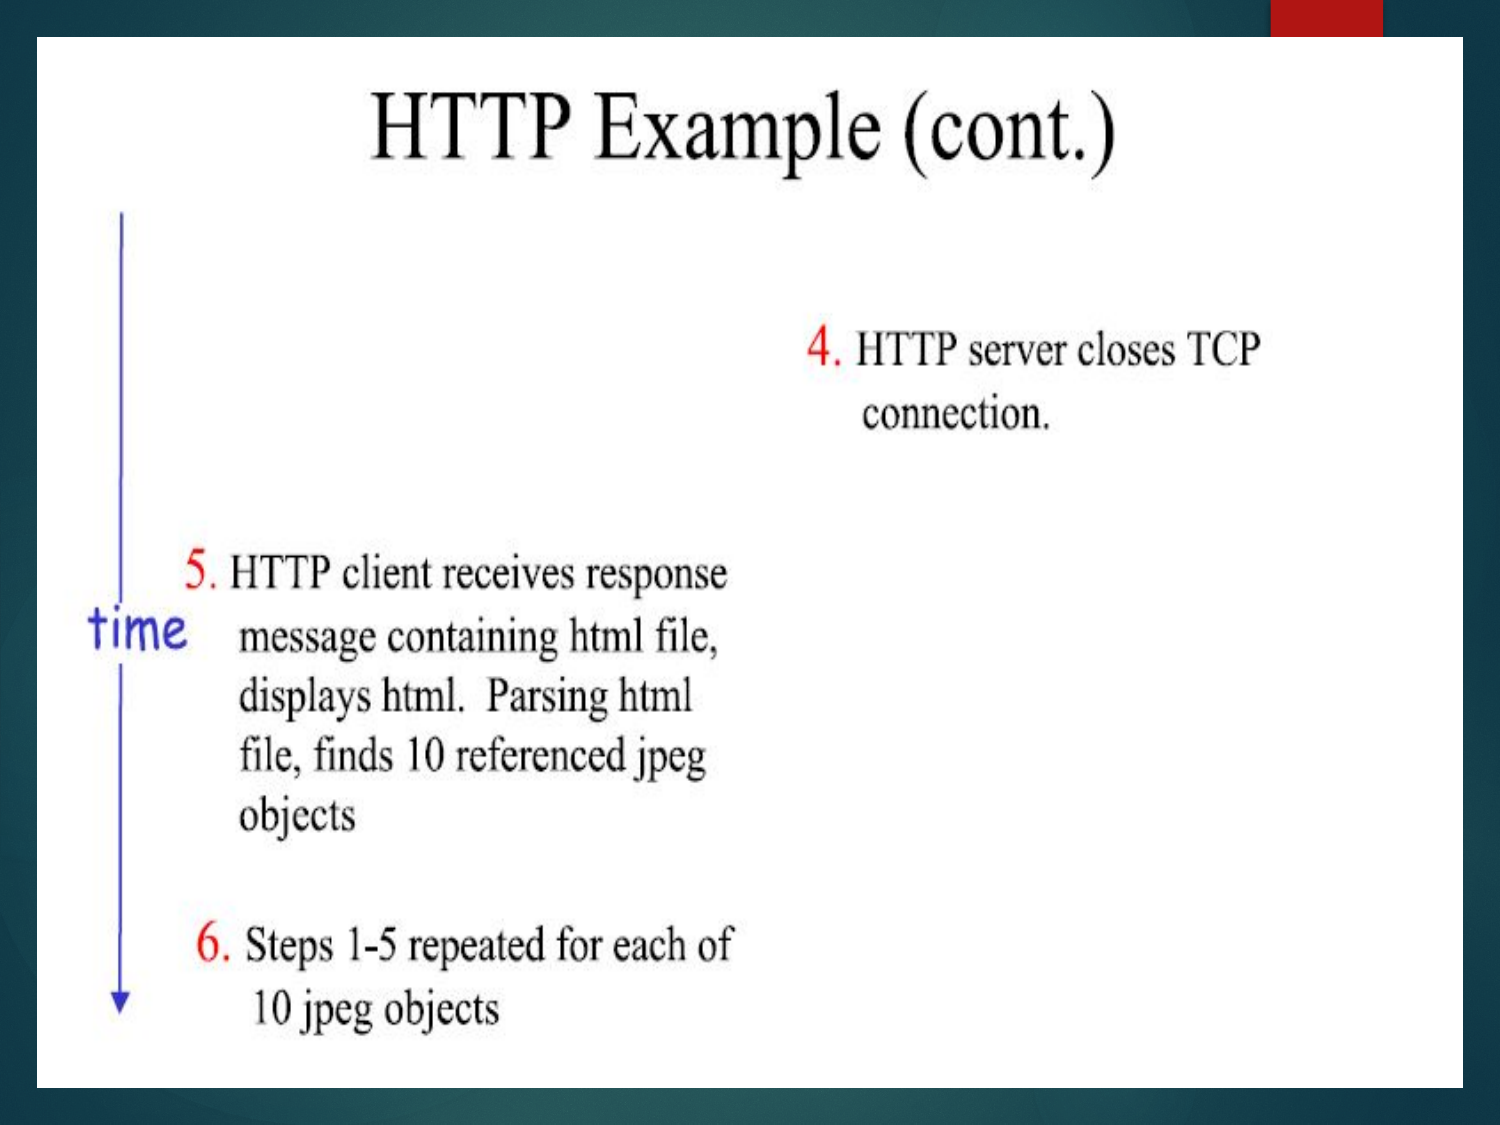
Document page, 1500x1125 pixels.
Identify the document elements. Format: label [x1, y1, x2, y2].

list [37, 37, 1463, 1088]
